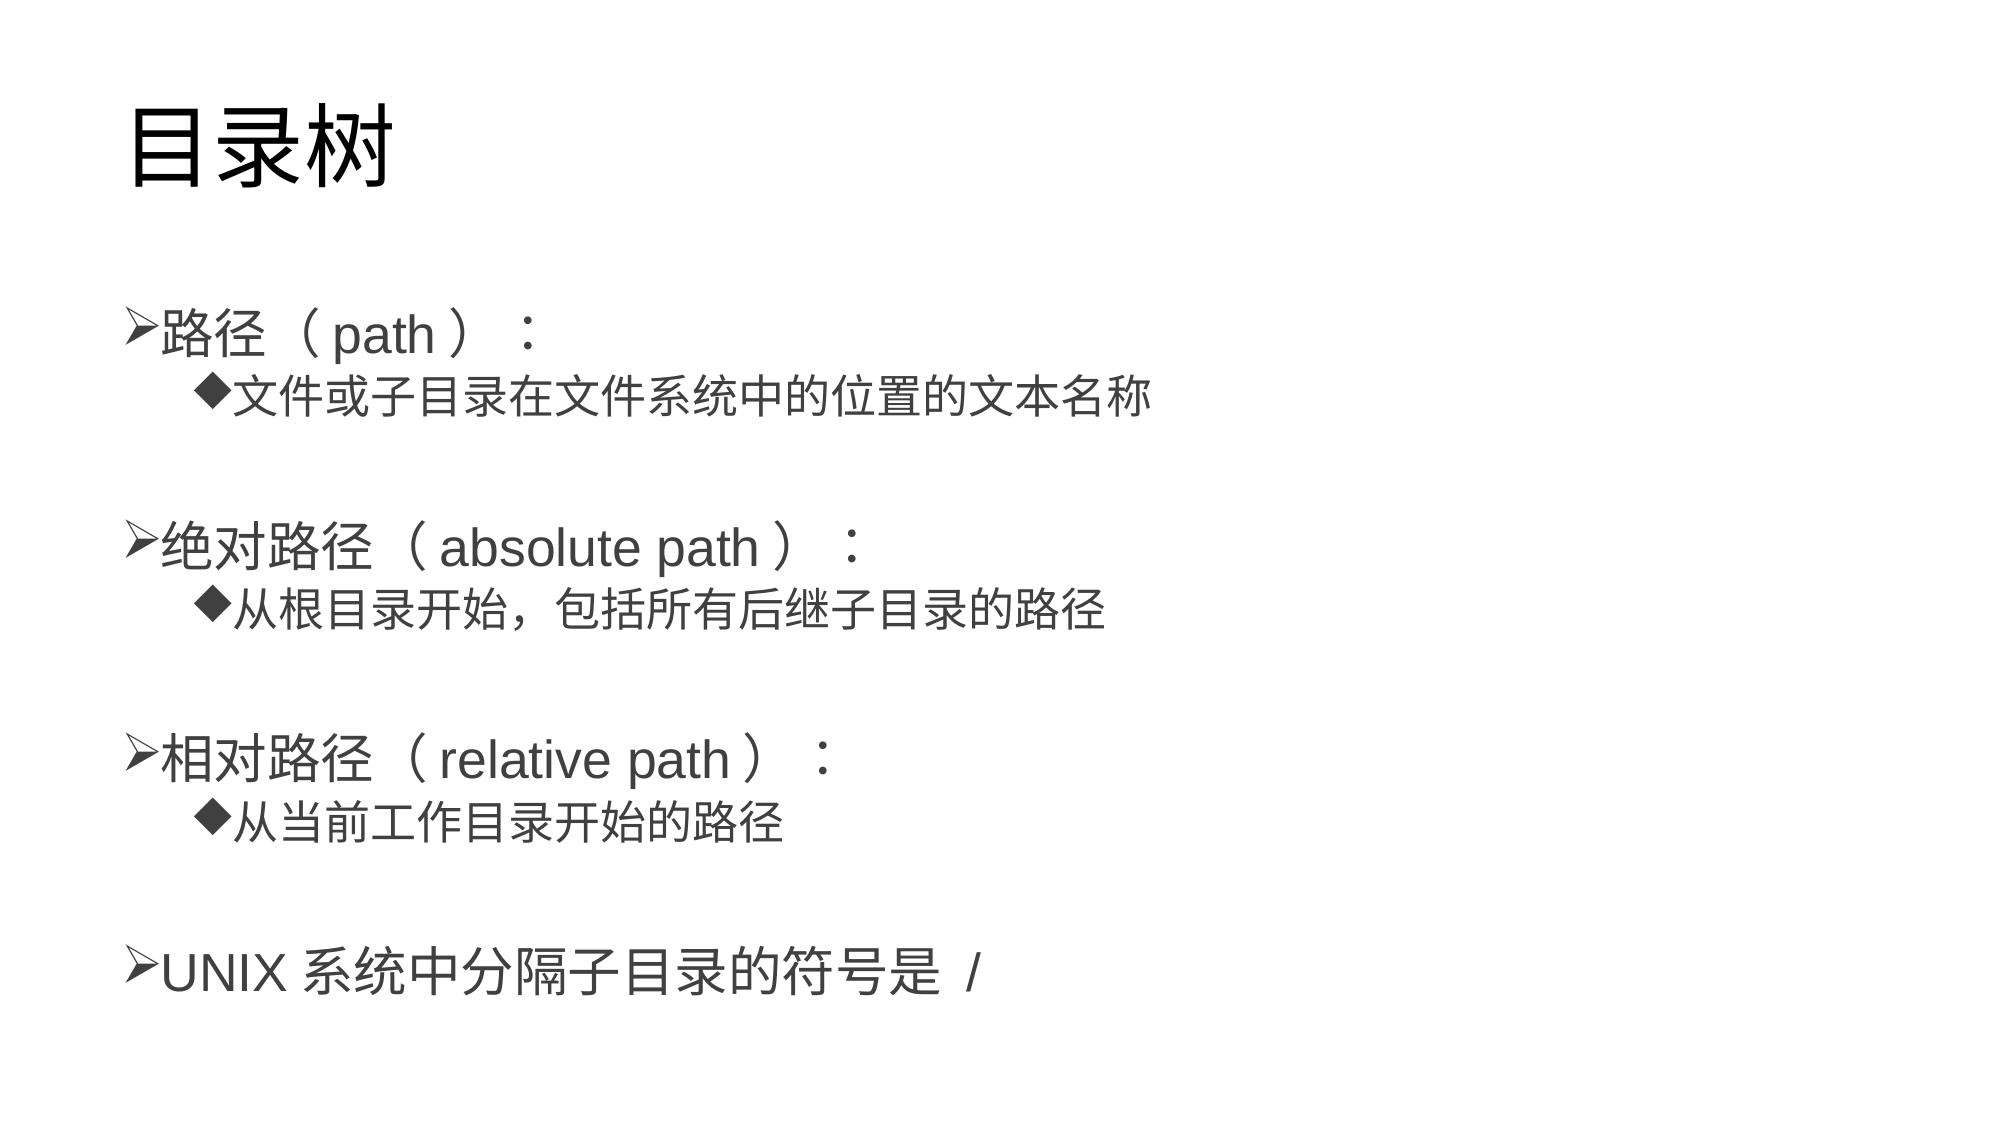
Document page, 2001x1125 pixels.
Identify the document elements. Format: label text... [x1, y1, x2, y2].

title 目录树 [106, 42, 1832, 260]
list 路径（path）∶ 文件或子目录在文件系统中的位置的文本名称 绝对路径（absolute path）∶ 从根目录开始，包括所有后继子目录的路径 相对路径（relative path）∶ 从当前工作目录开始的路径 UNIX系统中分隔子目录的符号是 / [106, 299, 1832, 1014]
